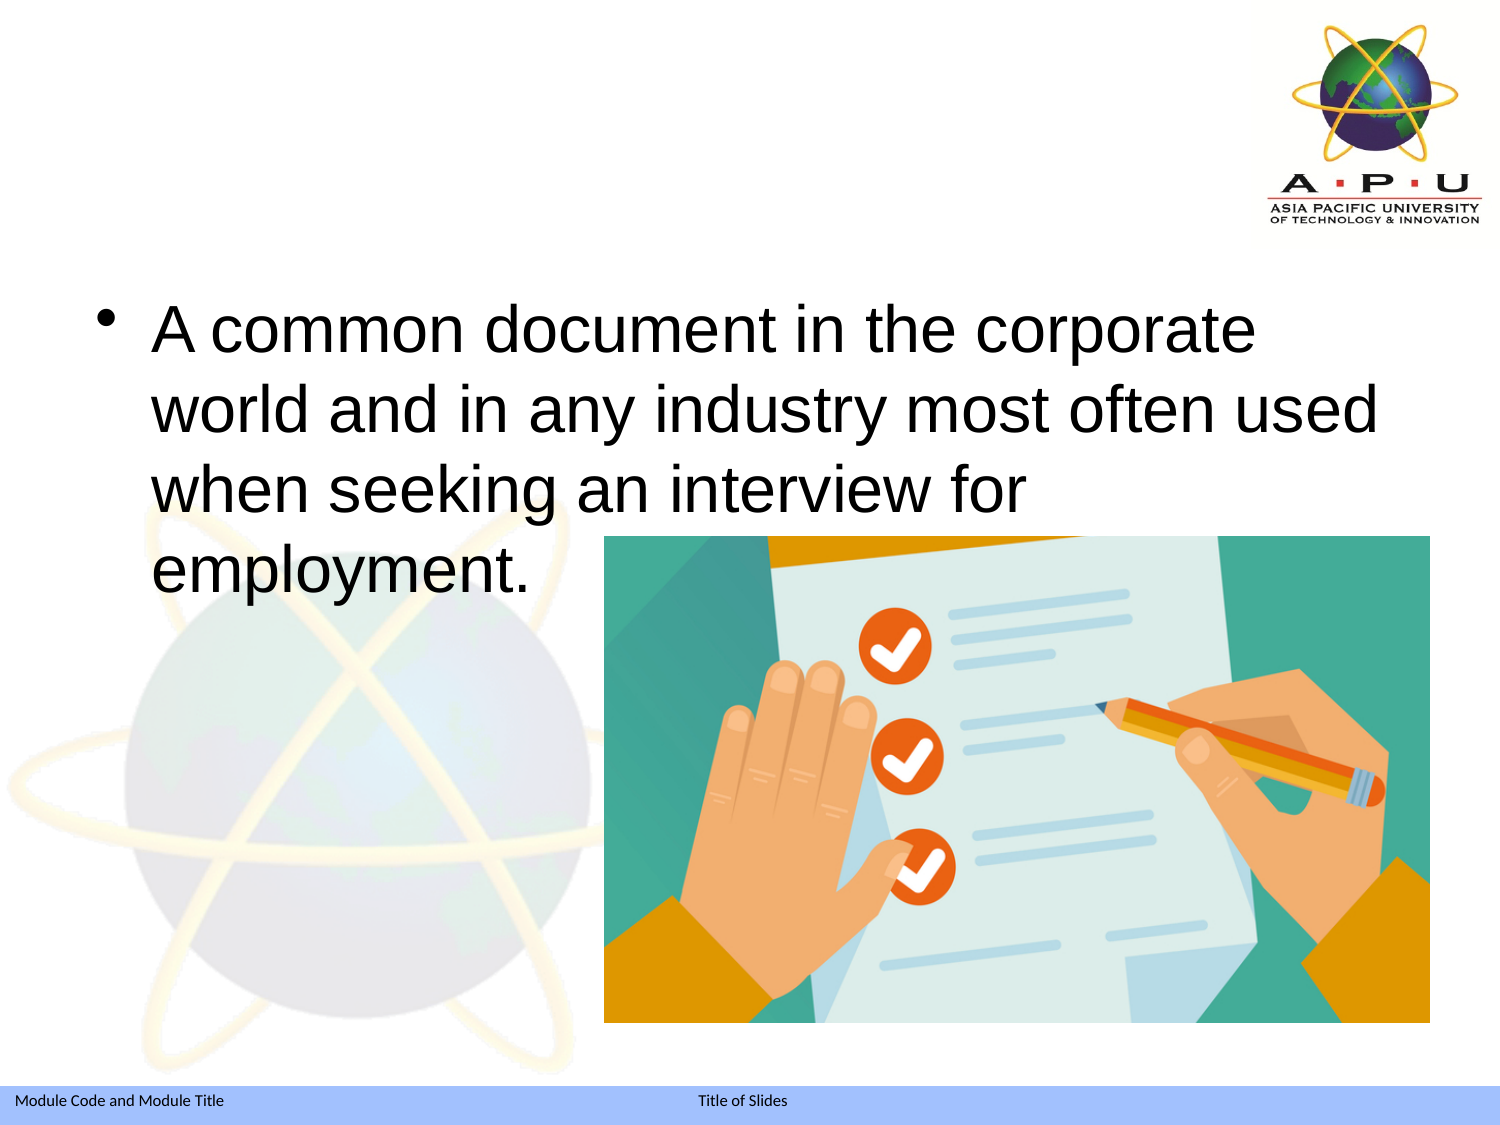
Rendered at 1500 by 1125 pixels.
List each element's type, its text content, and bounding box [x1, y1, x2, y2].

picture [604, 536, 1431, 1023]
list A common document in the corporate world and in any industry most often used when seeking an interview for employment. [79, 278, 1430, 1021]
picture [1251, 0, 1500, 249]
